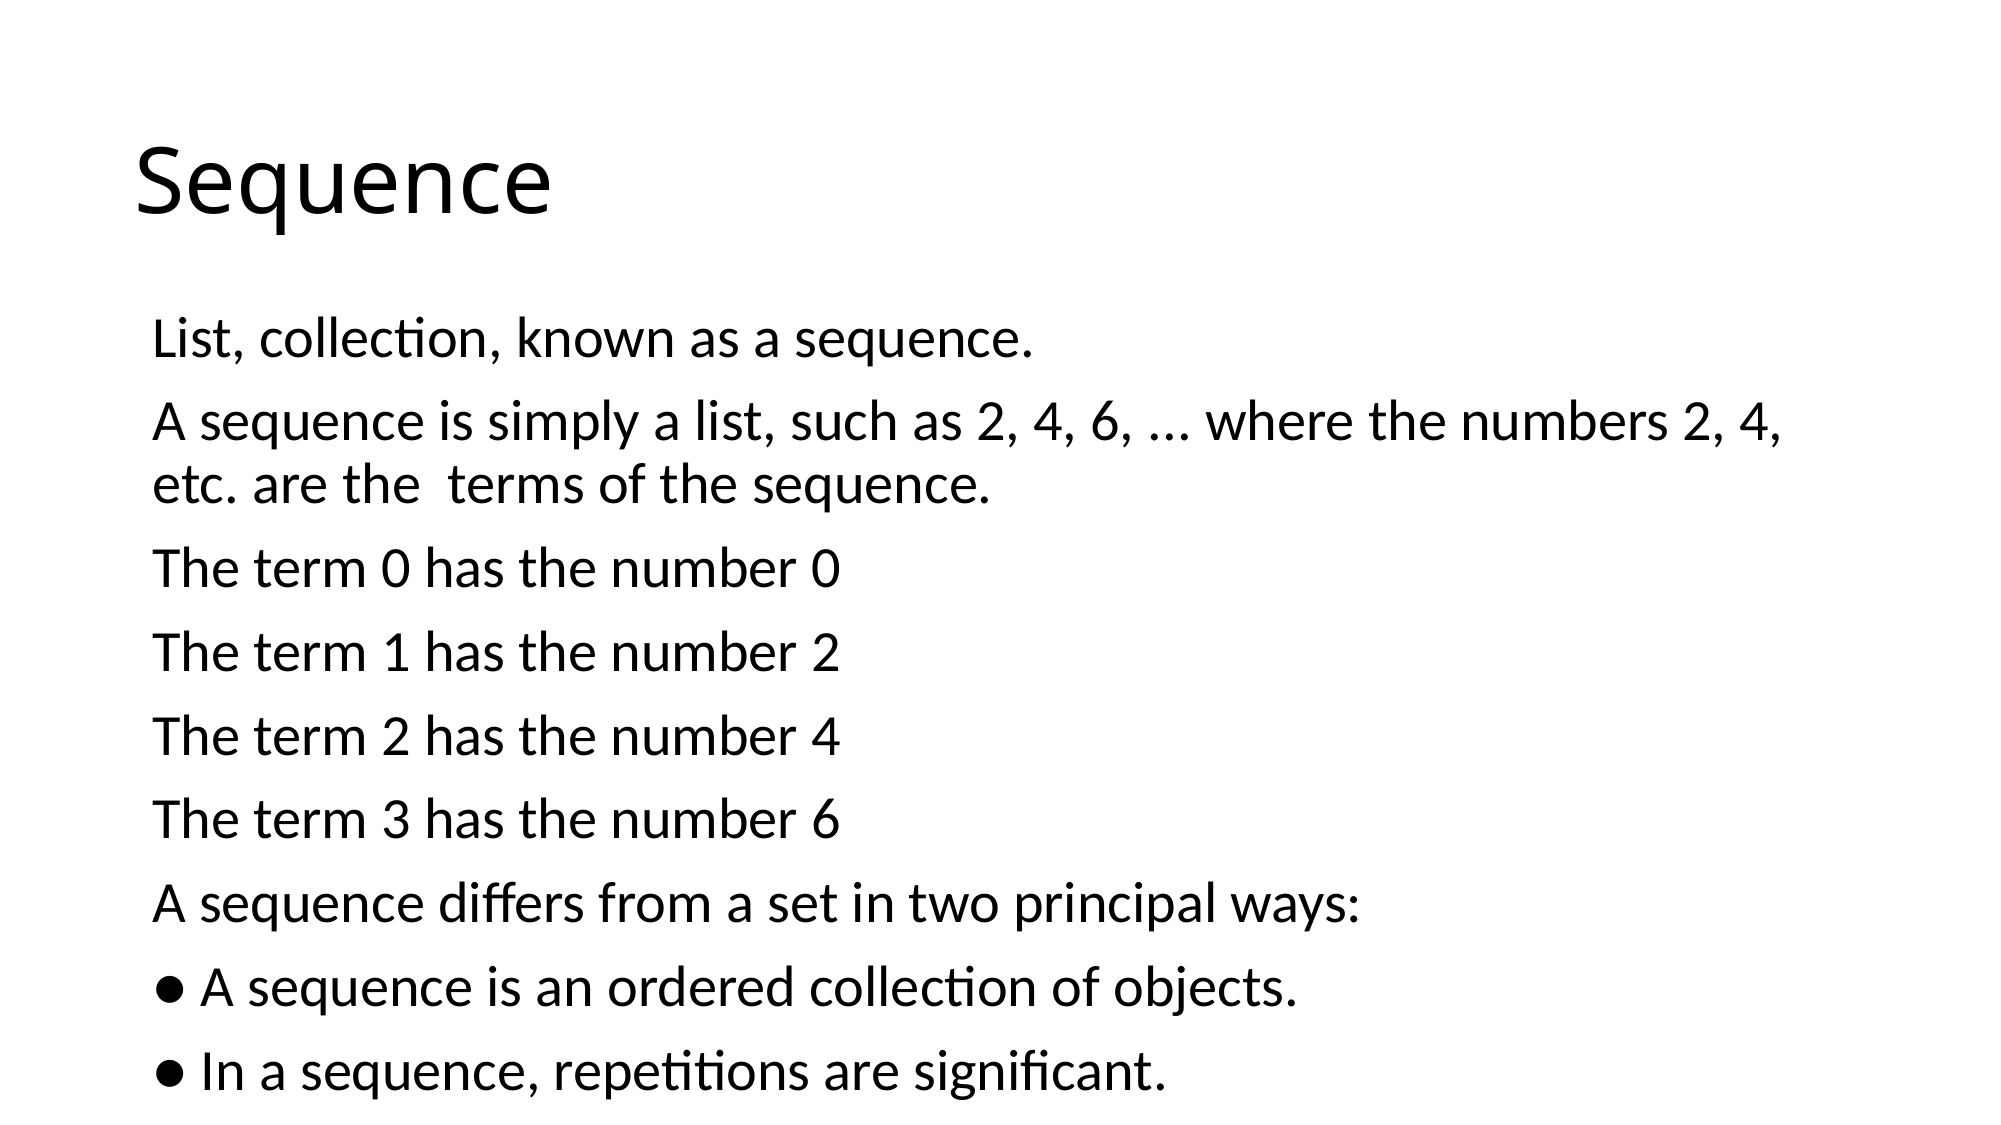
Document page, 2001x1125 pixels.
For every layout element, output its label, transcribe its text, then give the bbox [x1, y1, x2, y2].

text_box Sequence [120, 75, 1845, 293]
text_box List, collection, known as a sequence. A sequence is simply a list, such as 2, 4, 6, ... where the numbers 2, 4, etc. are the terms of the sequence. The term 0 has the number 0 The term 1 has the number 2 The term 2 has the number 4 The term 3 has the number 6 A sequence differs from a set in two principal ways: ● A sequence is an ordered collection of objects. ● In a sequence, repetitions are significant. [137, 299, 1863, 1013]
